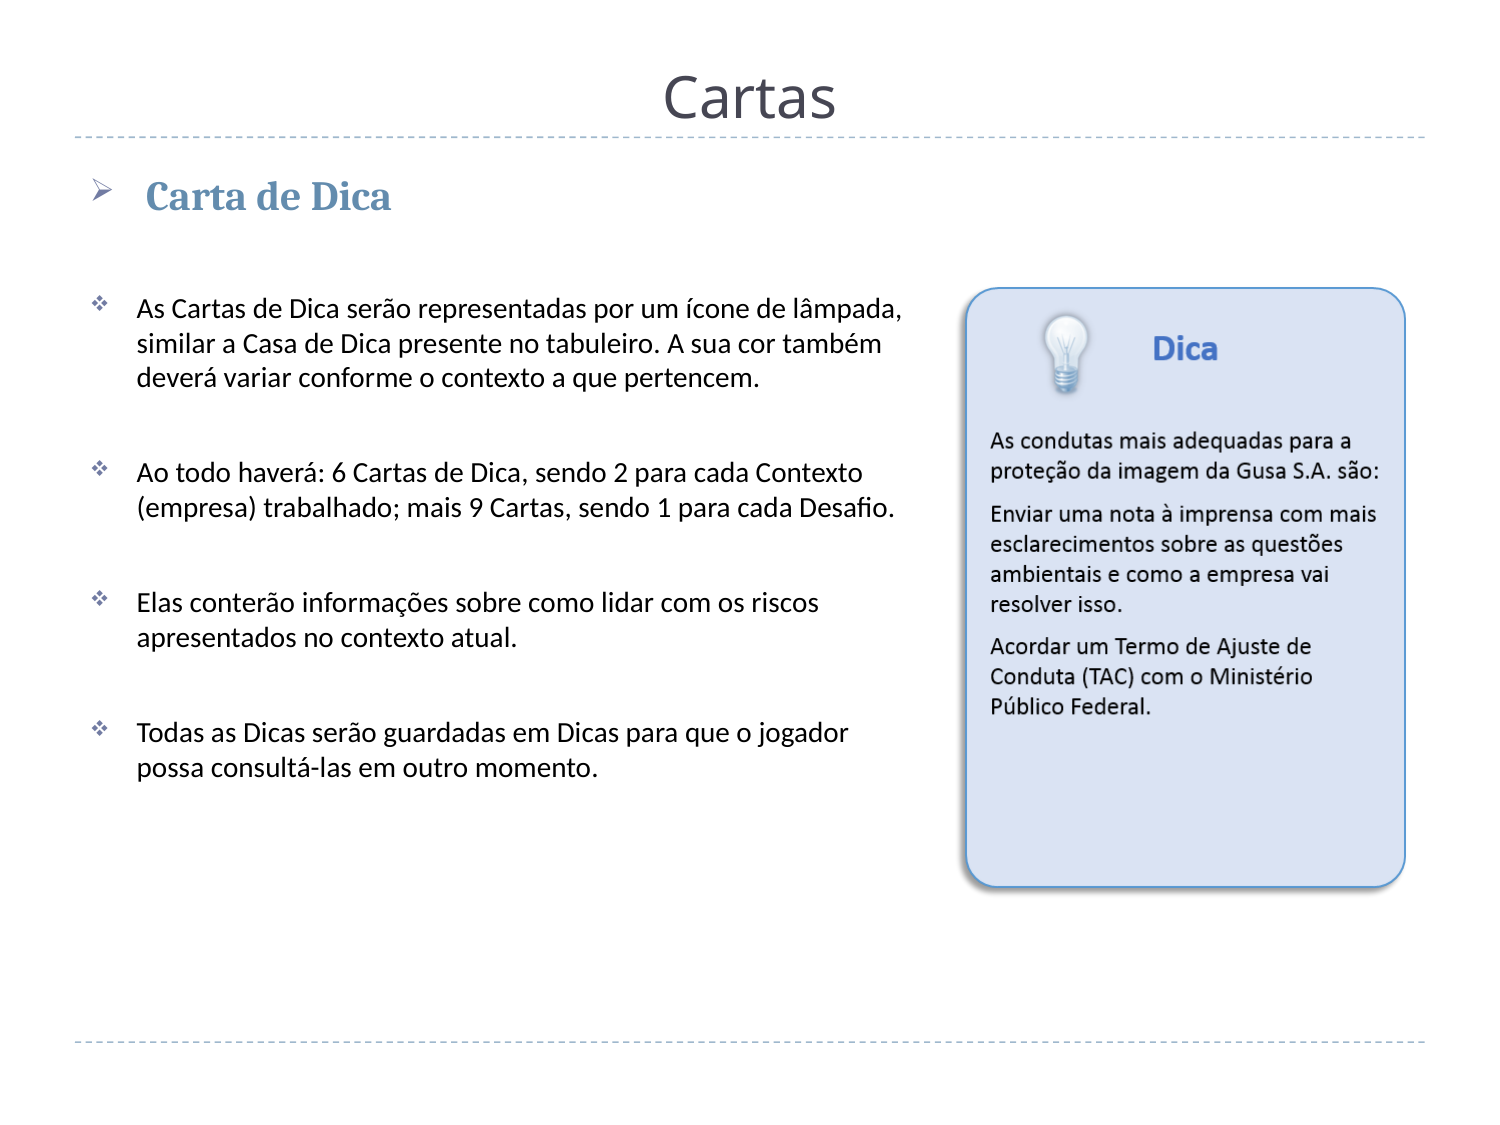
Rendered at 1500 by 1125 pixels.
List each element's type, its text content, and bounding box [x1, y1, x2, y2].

list Carta de Dica As Cartas de Dica serão representadas por um ícone de lâmpada, similar a Casa de Dica presente no tabuleiro. A sua cor também deverá variar conforme o contexto a que pertencem. Ao todo haverá: 6 Cartas de Dica, sendo 2 para cada Contexto (empresa) trabalhado; mais 9 Cartas, sendo 1 para cada Desafio. Elas conterão informações sobre como lidar com os riscos apresentados no contexto atual. Todas as Dicas serão guardadas em Dicas para que o jogador possa consultá-las em outro momento. [75, 161, 928, 1024]
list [952, 283, 1410, 901]
title Cartas [75, 37, 1425, 138]
